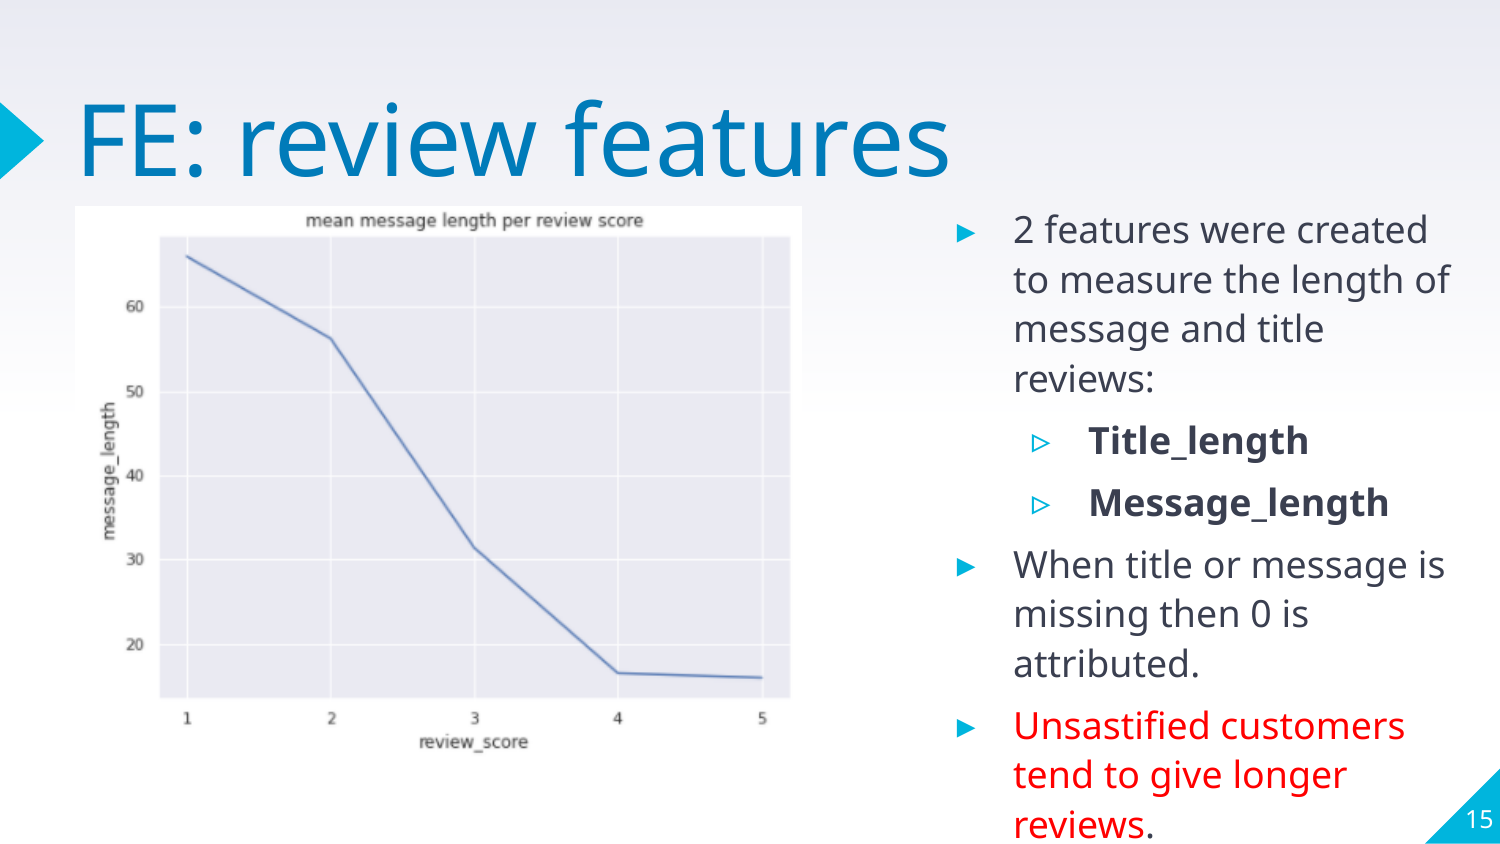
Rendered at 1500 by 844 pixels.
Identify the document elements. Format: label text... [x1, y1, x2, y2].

title FE: review features [75, 99, 1348, 277]
slide_number 15 [1418, 760, 1494, 838]
list 2 features were created to measure the length of message and title reviews: Title_length Message_length When title or message is missing then 0 is attributed. Unsastified customers tend to give longer reviews. [938, 201, 1458, 761]
picture [74, 205, 802, 761]
